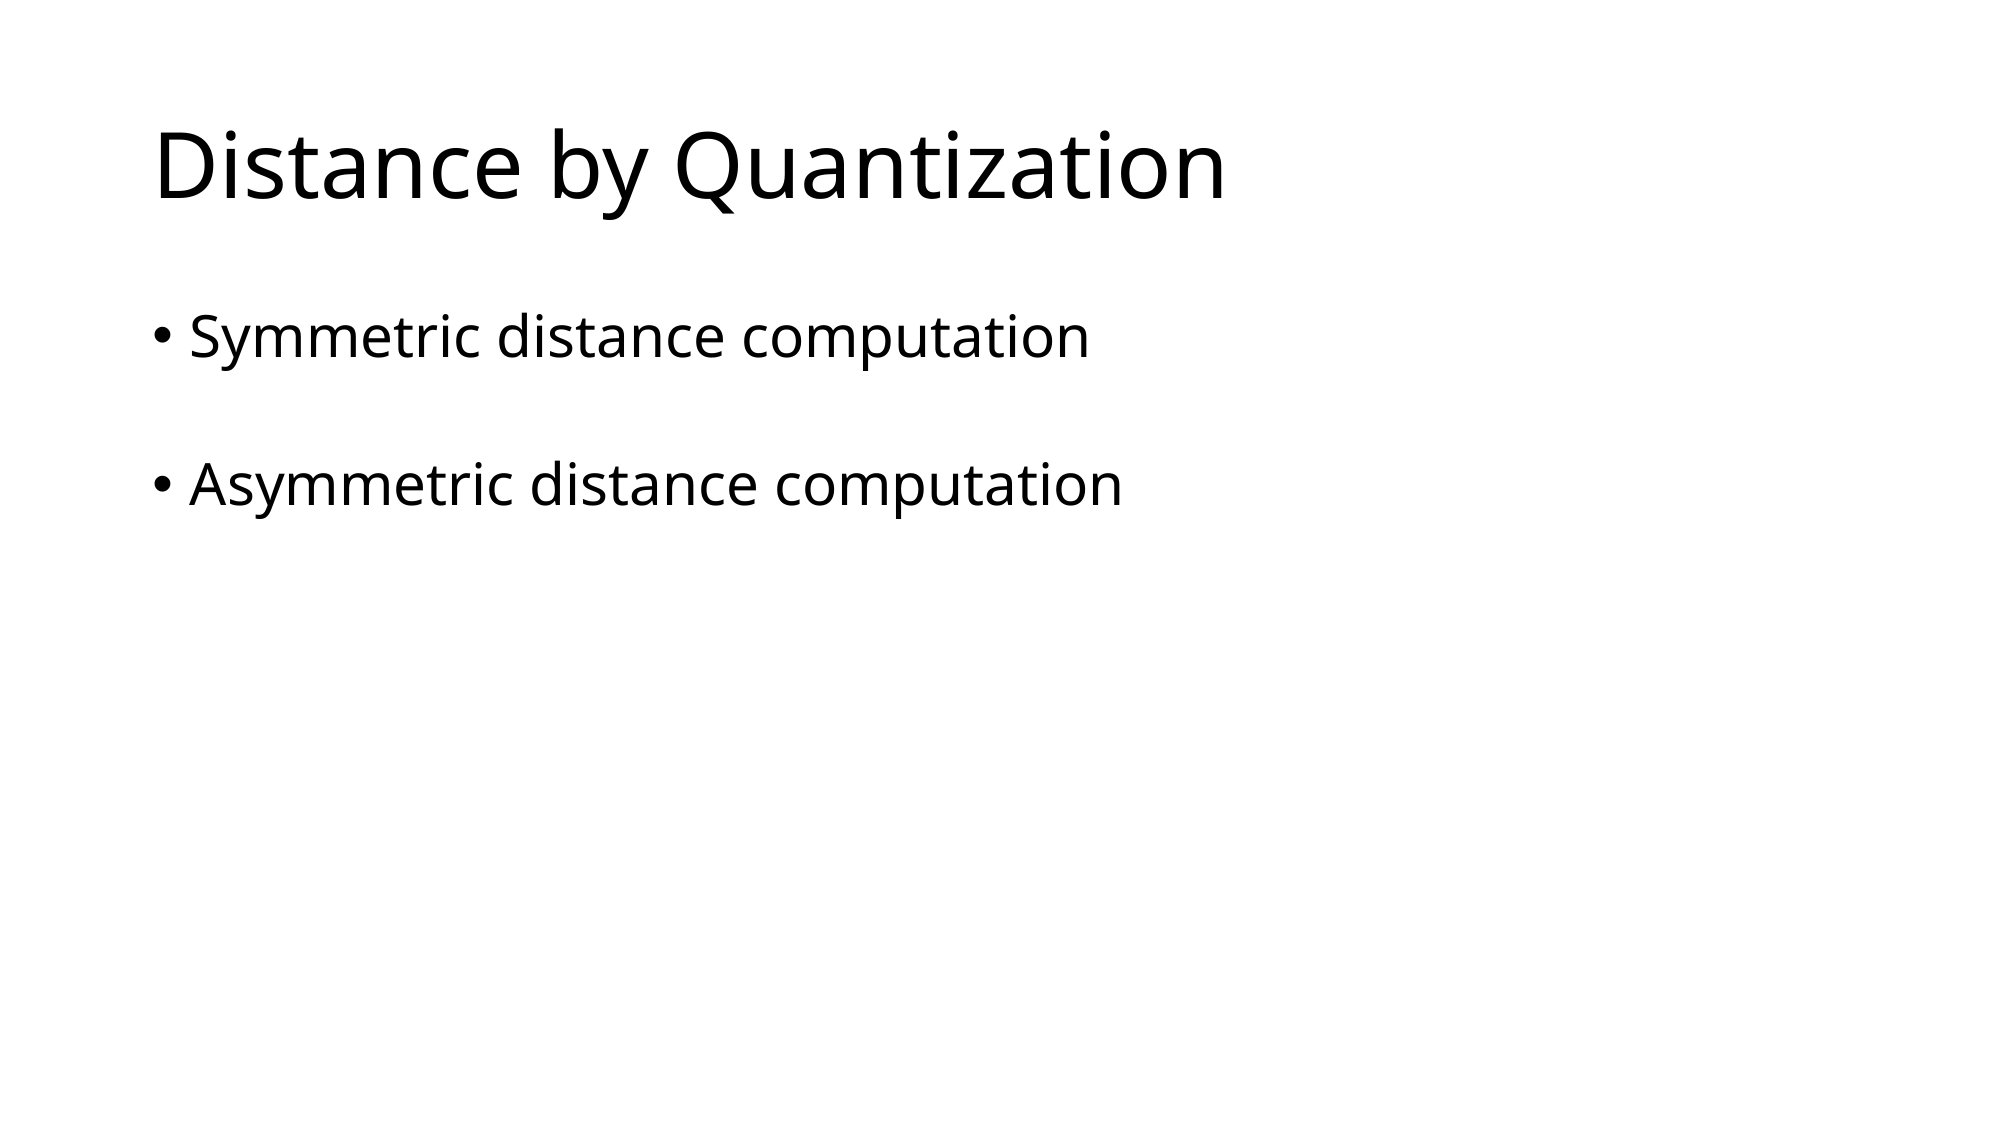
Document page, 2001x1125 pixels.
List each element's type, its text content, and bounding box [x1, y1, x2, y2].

title Distance by Quantization [137, 59, 1863, 278]
